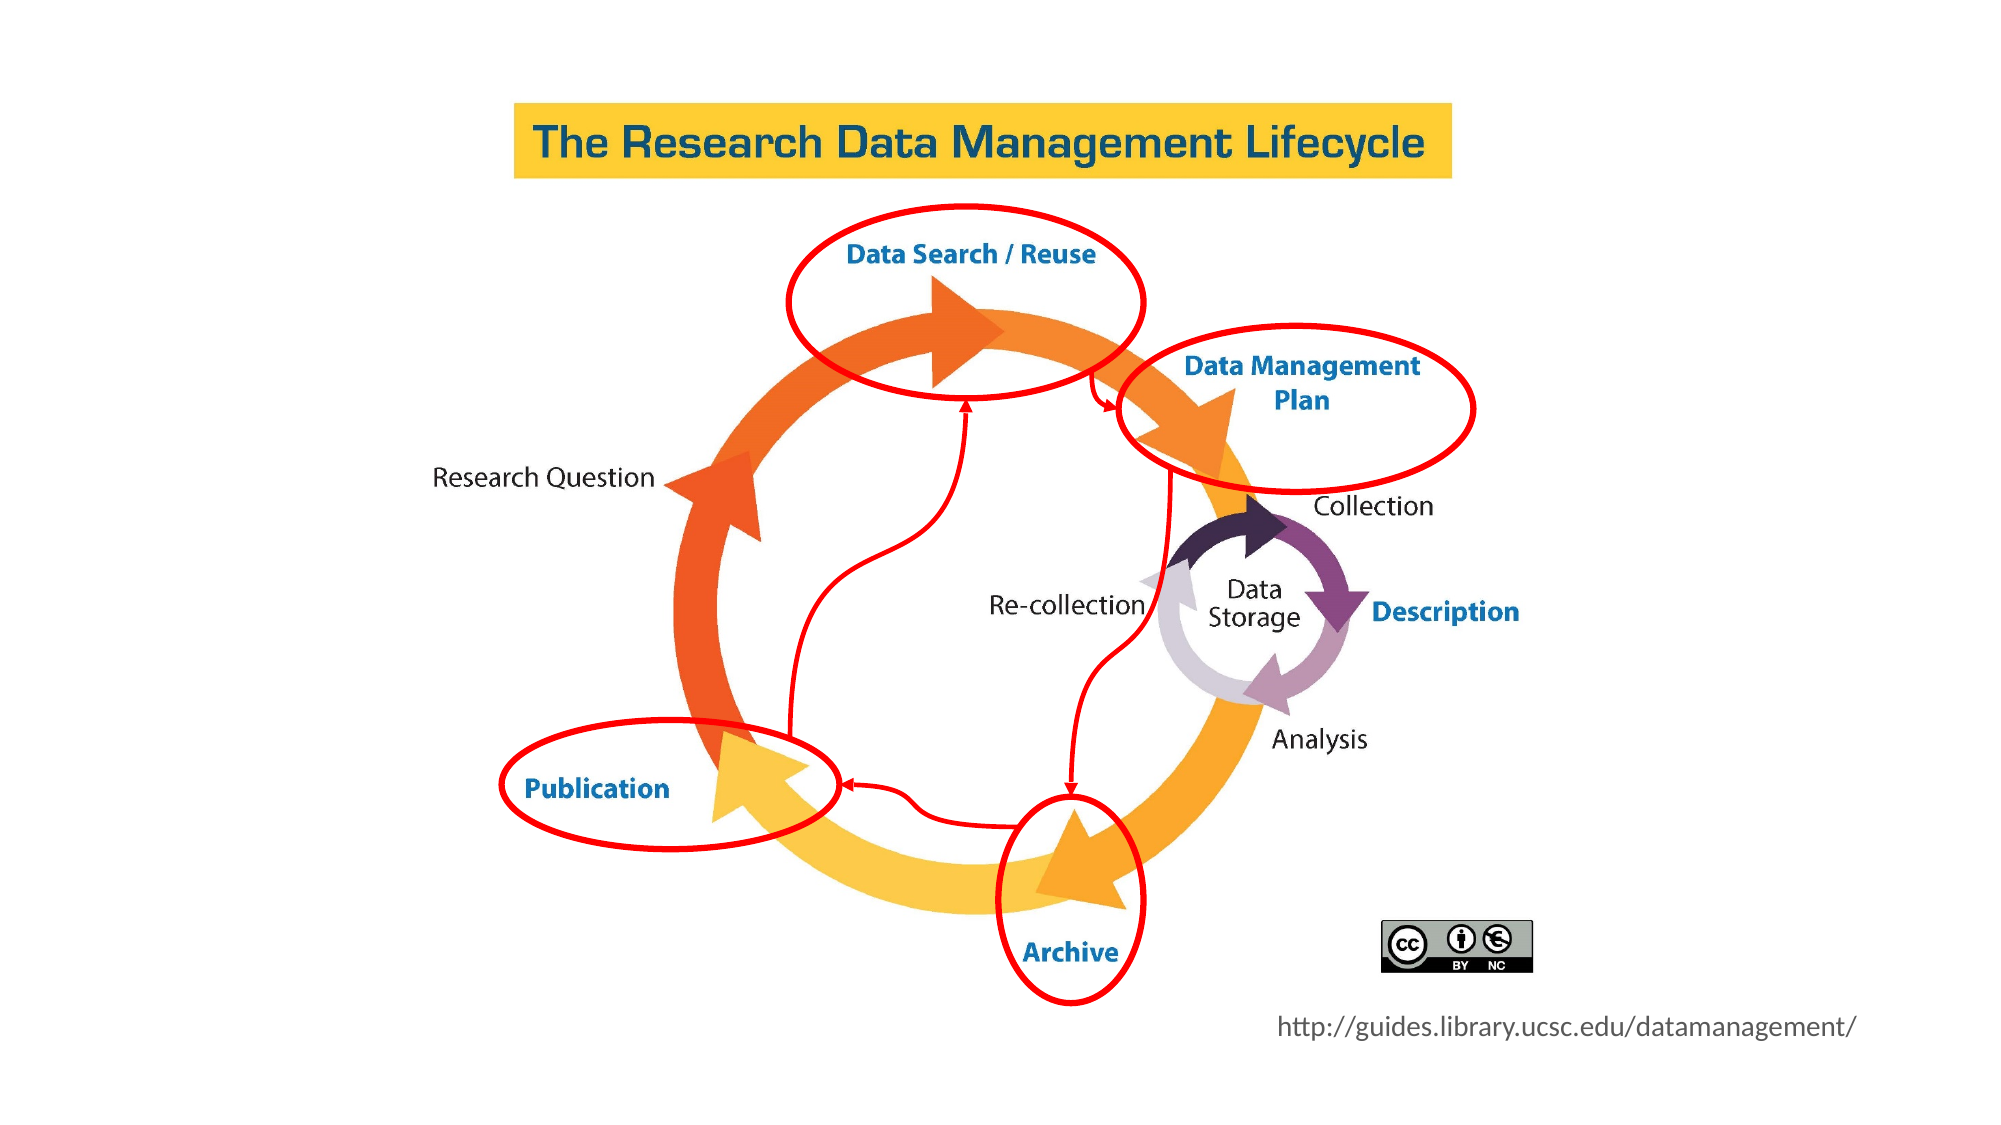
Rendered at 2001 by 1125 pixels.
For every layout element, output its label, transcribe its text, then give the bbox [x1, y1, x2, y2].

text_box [1091, 370, 1119, 409]
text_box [956, 582, 1286, 682]
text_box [707, 480, 1049, 657]
picture [389, 75, 1570, 1005]
text_box http://guides.library.ucsc.edu/datamanagement/ [1262, 1000, 1873, 1050]
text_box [839, 784, 1020, 827]
